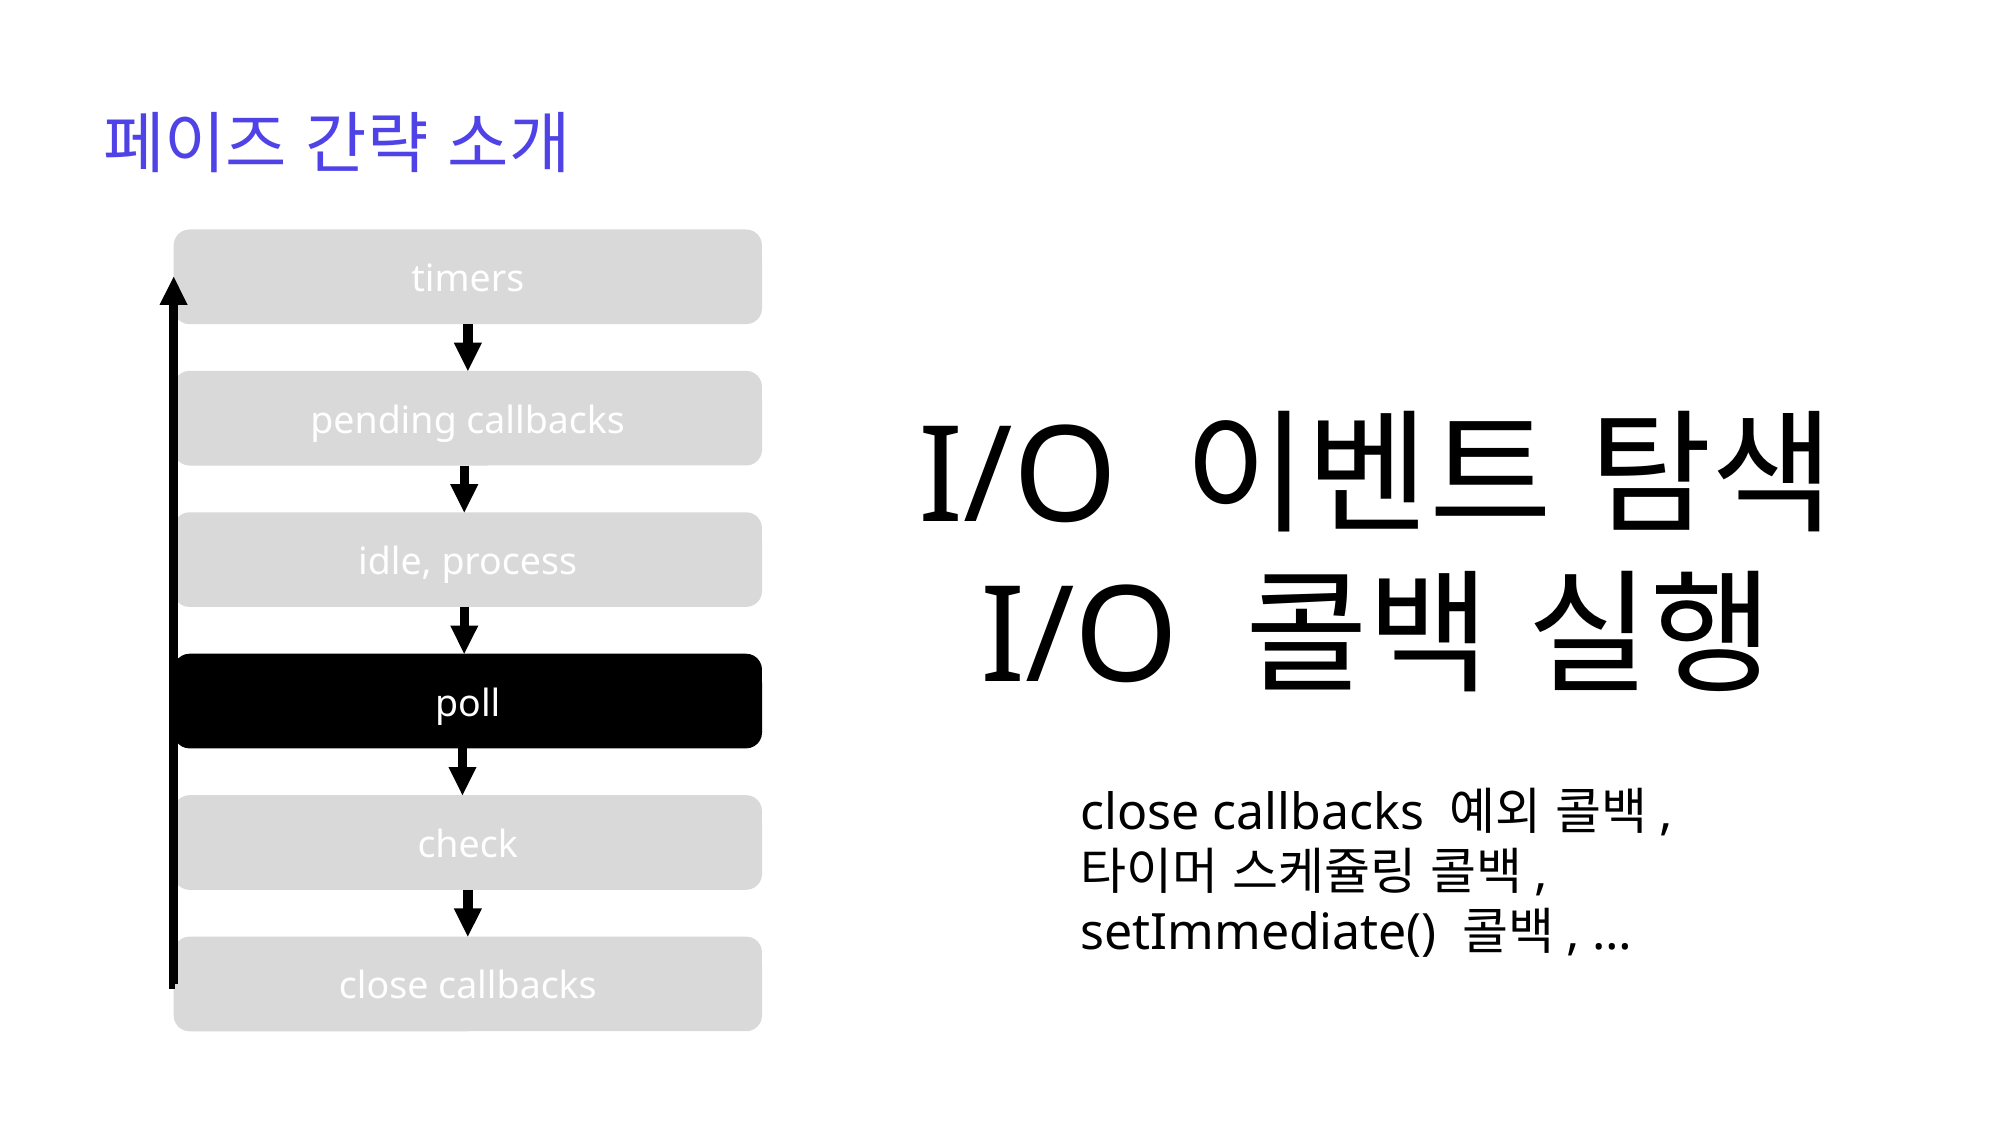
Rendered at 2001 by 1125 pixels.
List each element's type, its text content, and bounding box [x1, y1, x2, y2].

text_box timers [172, 228, 764, 326]
text_box close callbacks [172, 935, 764, 1033]
text_box idle, process [177, 511, 764, 609]
text_box 페이즈 간략 소개 [88, 93, 586, 189]
text_box I/O 이벤트 탐색 I/O 콜백 실행 [903, 380, 1849, 716]
text_box check [177, 794, 764, 891]
text_box pending callbacks [177, 369, 764, 467]
text_box close callbacks 예외 콜백, 타이머 스케쥴링 콜백, setImmediate() 콜백, … [1065, 771, 1688, 967]
text_box poll [177, 652, 764, 750]
